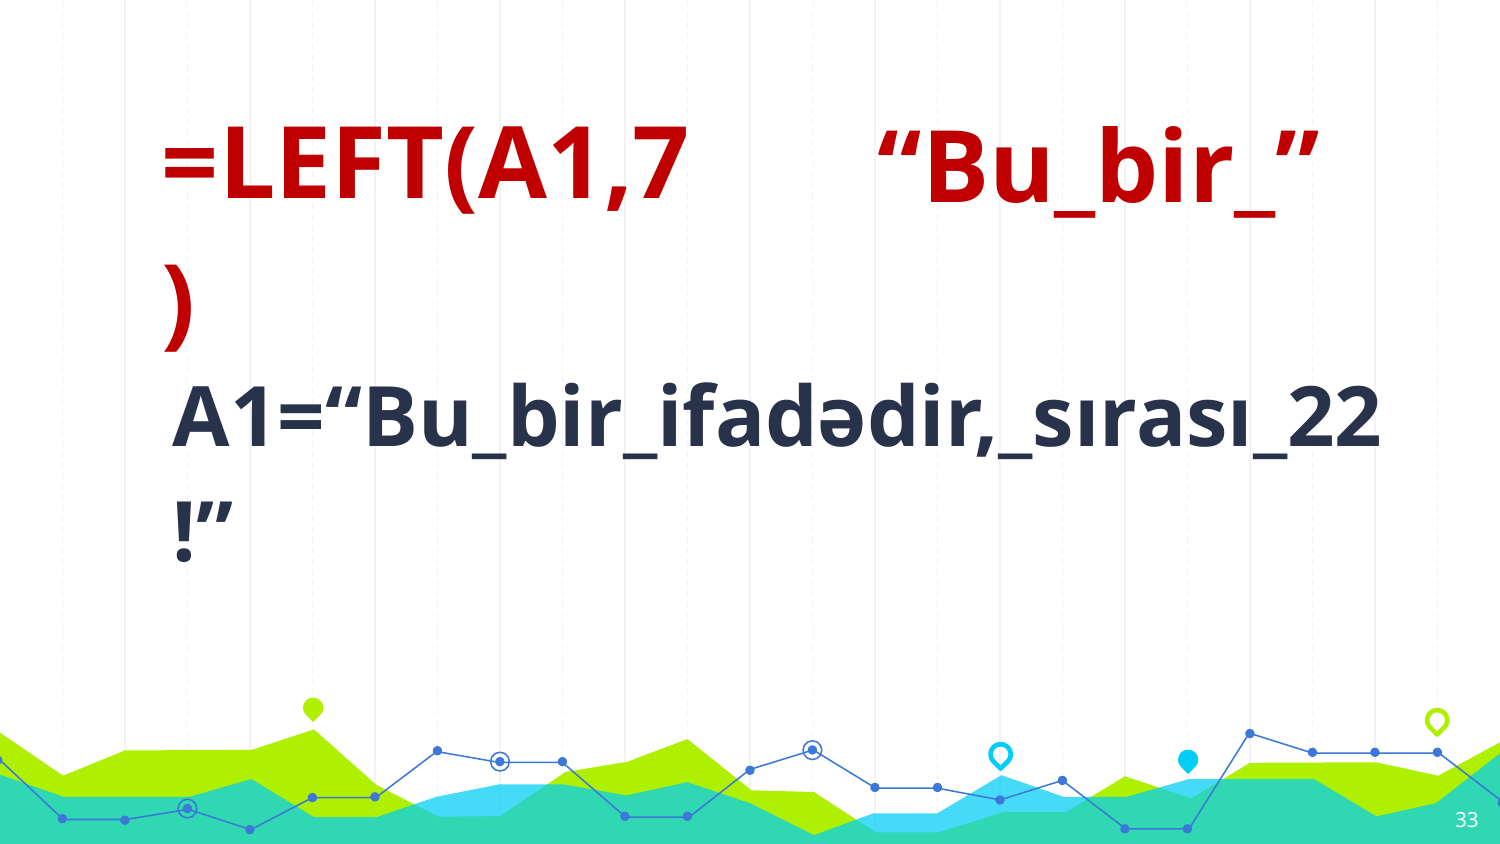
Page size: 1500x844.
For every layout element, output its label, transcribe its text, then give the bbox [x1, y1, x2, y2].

text_box =LEFT(A1,7) [123, 65, 710, 243]
slide_number 33 [1403, 791, 1494, 844]
list A1=“Bu_bir_ifadədir,_sırası_22!” [135, 333, 1418, 511]
text_box “Bu_bir_” [839, 69, 1386, 246]
